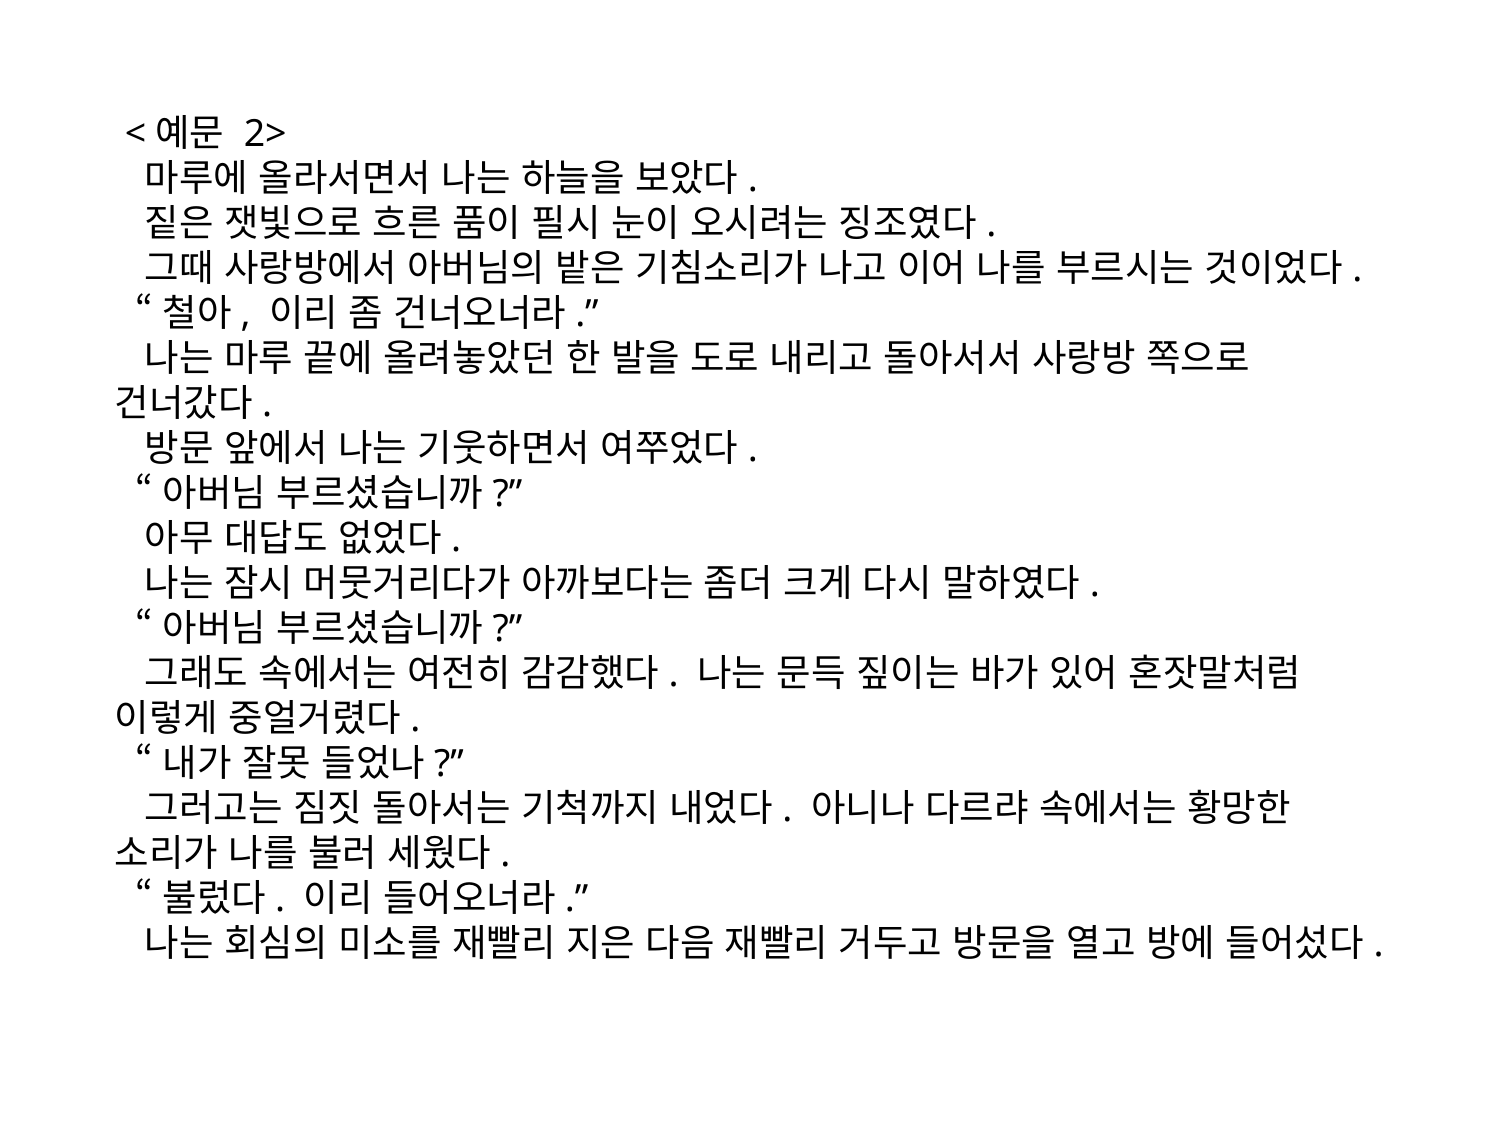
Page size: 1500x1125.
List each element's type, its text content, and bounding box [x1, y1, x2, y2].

text_box <예문 2> 마루에 올라서면서 나는 하늘을 보았다. 짙은 잿빛으로 흐른 품이 필시 눈이 오시려는 징조였다. 그때 사랑방에서 아버님의 밭은 기침소리가 나고 이어 나를 부르시는 것이었다. “철아, 이리 좀 건너오너라.” 나는 마루 끝에 올려놓았던 한 발을 도로 내리고 돌아서서 사랑방 쪽으로 건너갔다. 방문 앞에서 나는 기웃하면서 여쭈었다. “아버님 부르셨습니까?” 아무 대답도 없었다. 나는 잠시 머뭇거리다가 아까보다는 좀더 크게 다시 말하였다. “아버님 부르셨습니까?” 그래도 속에서는 여전히 감감했다. 나는 문득 짚이는 바가 있어 혼잣말처럼 이렇게 중얼거렸다. “내가 잘못 들었나?” 그러고는 짐짓 돌아서는 기척까지 내었다. 아니나 다르랴 속에서는 황망한 소리가 나를 불러 세웠다. “불렀다. 이리 들어오너라.” 나는 회심의 미소를 재빨리 지은 다음 재빨리 거두고 방문을 열고 방에 들어섰다. [100, 101, 1400, 972]
